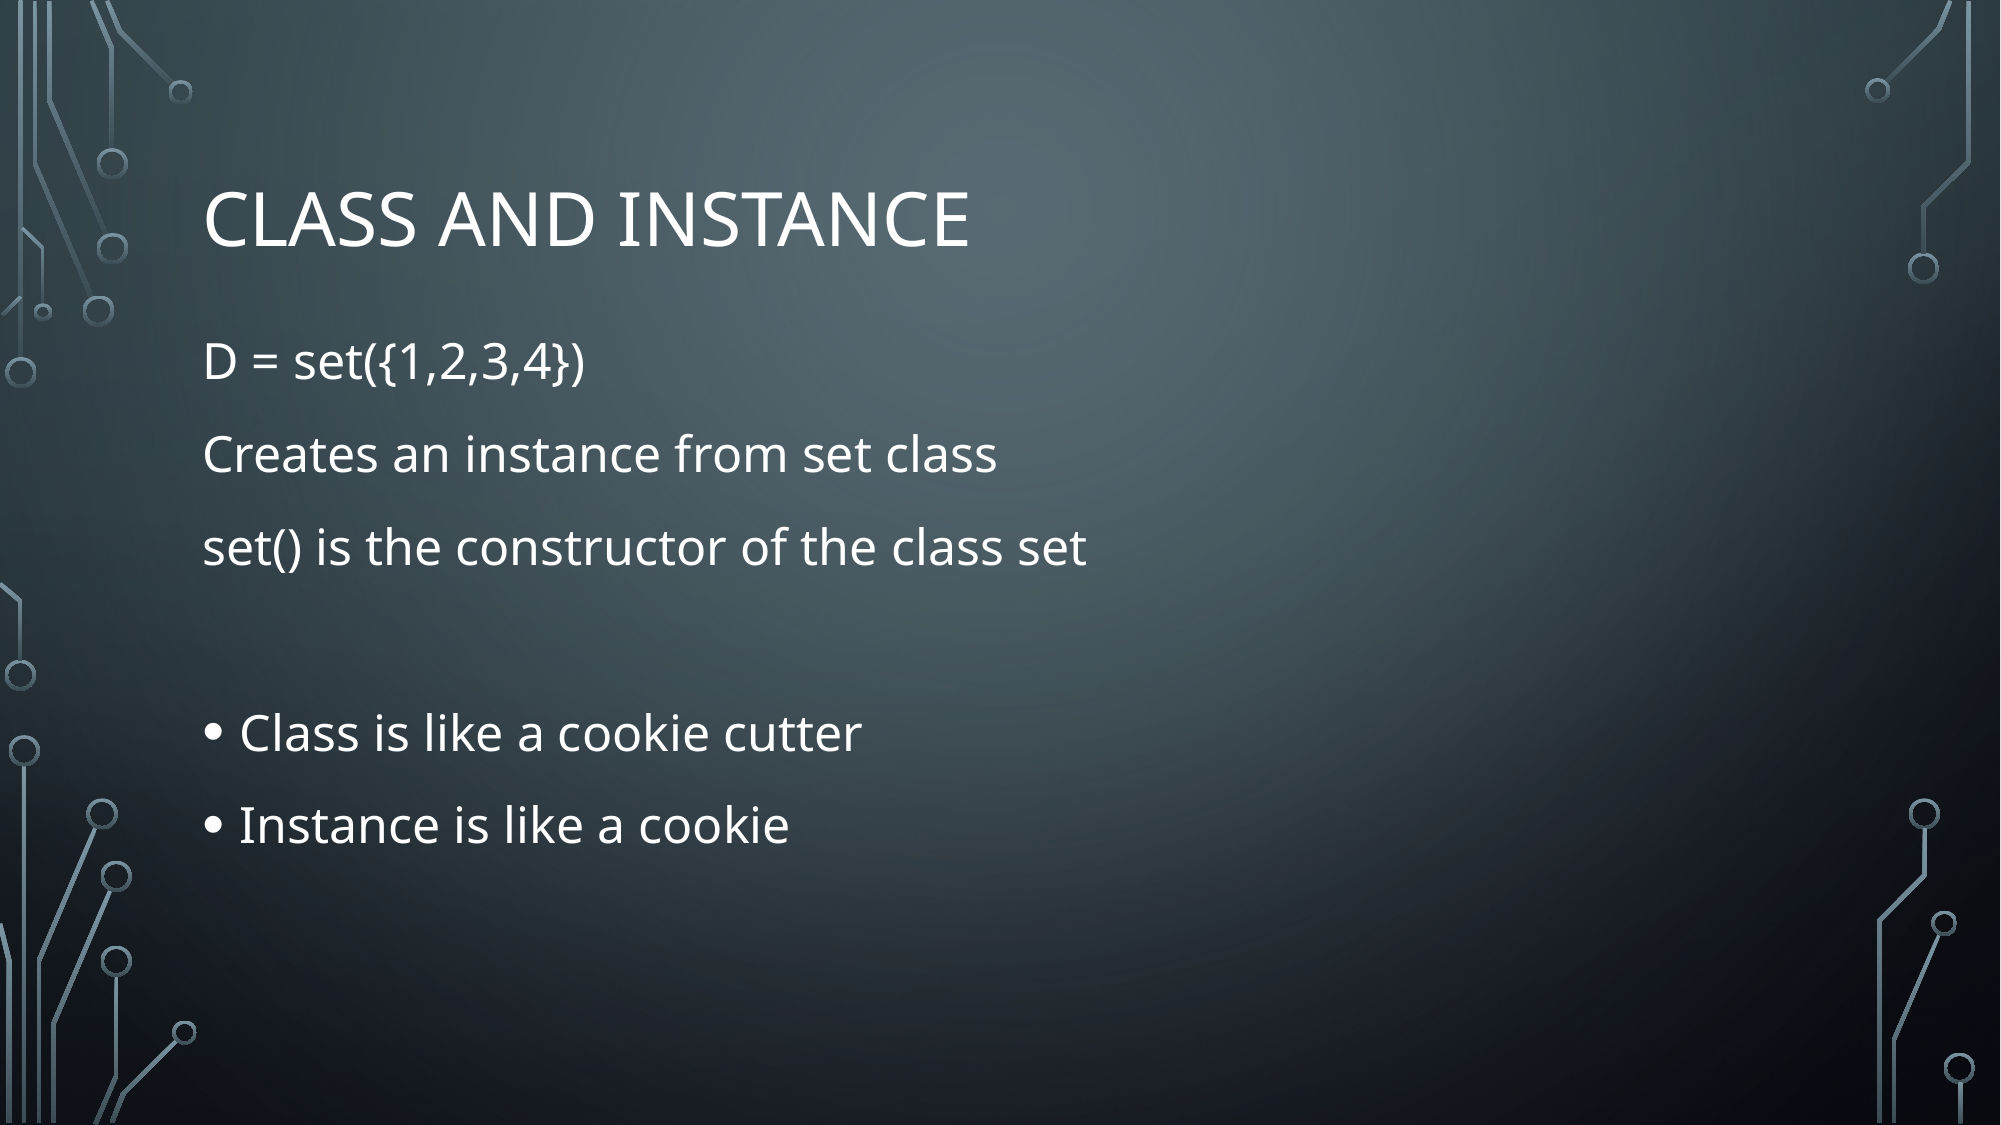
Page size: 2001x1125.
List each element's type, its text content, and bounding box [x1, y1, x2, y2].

title Class and Instance [187, 101, 1813, 310]
list D = set({1,2,3,4}) Creates an instance from set class set() is the constructor of the class set Class is like a cookie cutter Instance is like a cookie [187, 310, 1813, 950]
